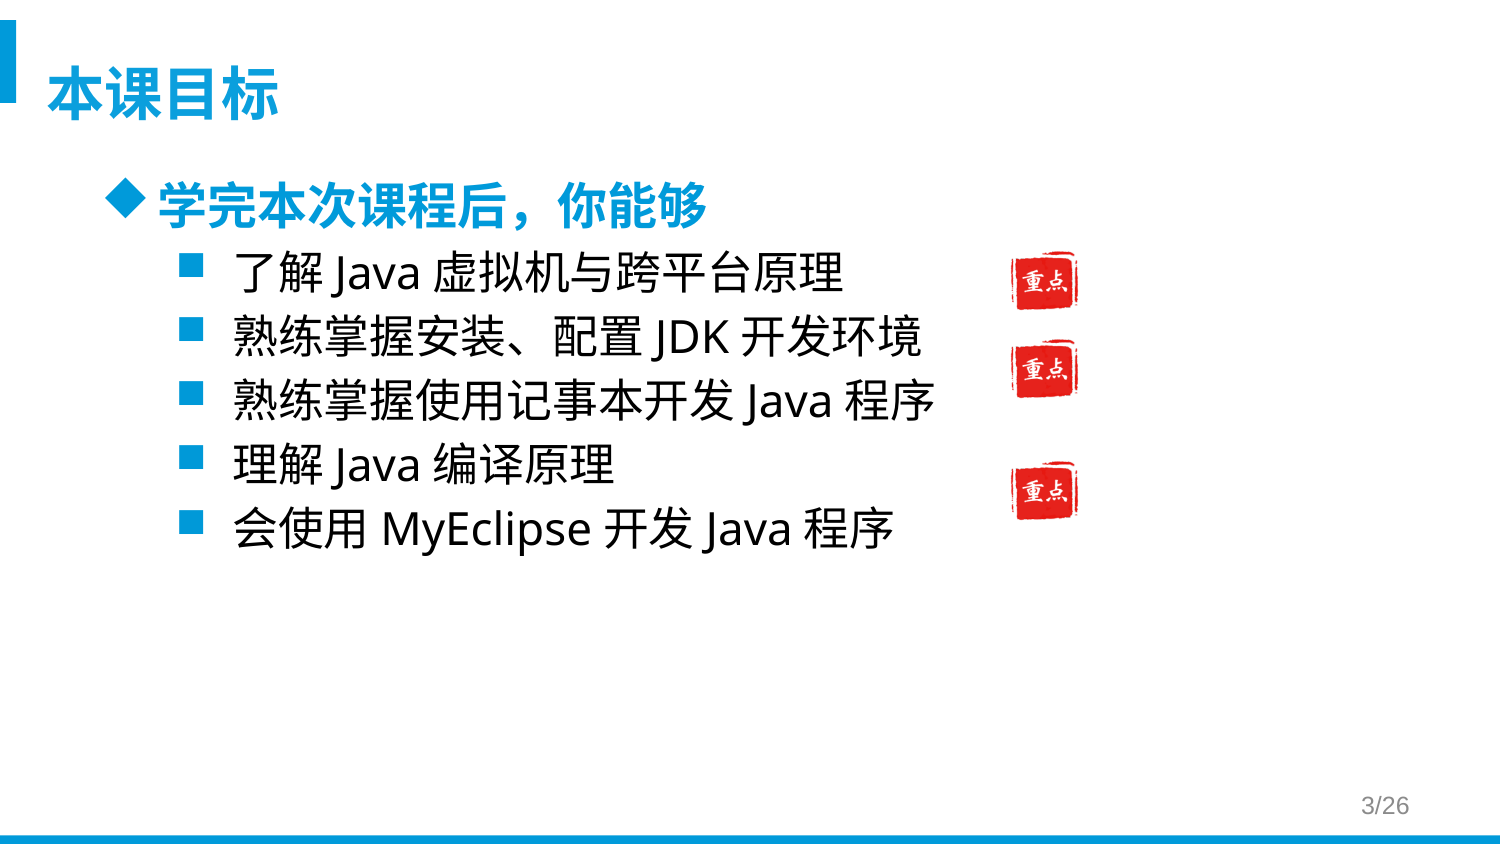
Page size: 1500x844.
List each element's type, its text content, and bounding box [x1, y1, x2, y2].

picture [997, 443, 1086, 533]
list 学完本次课程后，你能够 了解Java虚拟机与跨平台原理 熟练掌握安装、配置JDK开发环境 熟练掌握使用记事本开发Java程序 理解Java编译原理 会使用MyEclipse开发Java程序 [85, 166, 1360, 724]
title 本课目标 [31, 33, 1384, 151]
picture [997, 234, 1086, 411]
slide_number 3/26 [1074, 782, 1425, 828]
